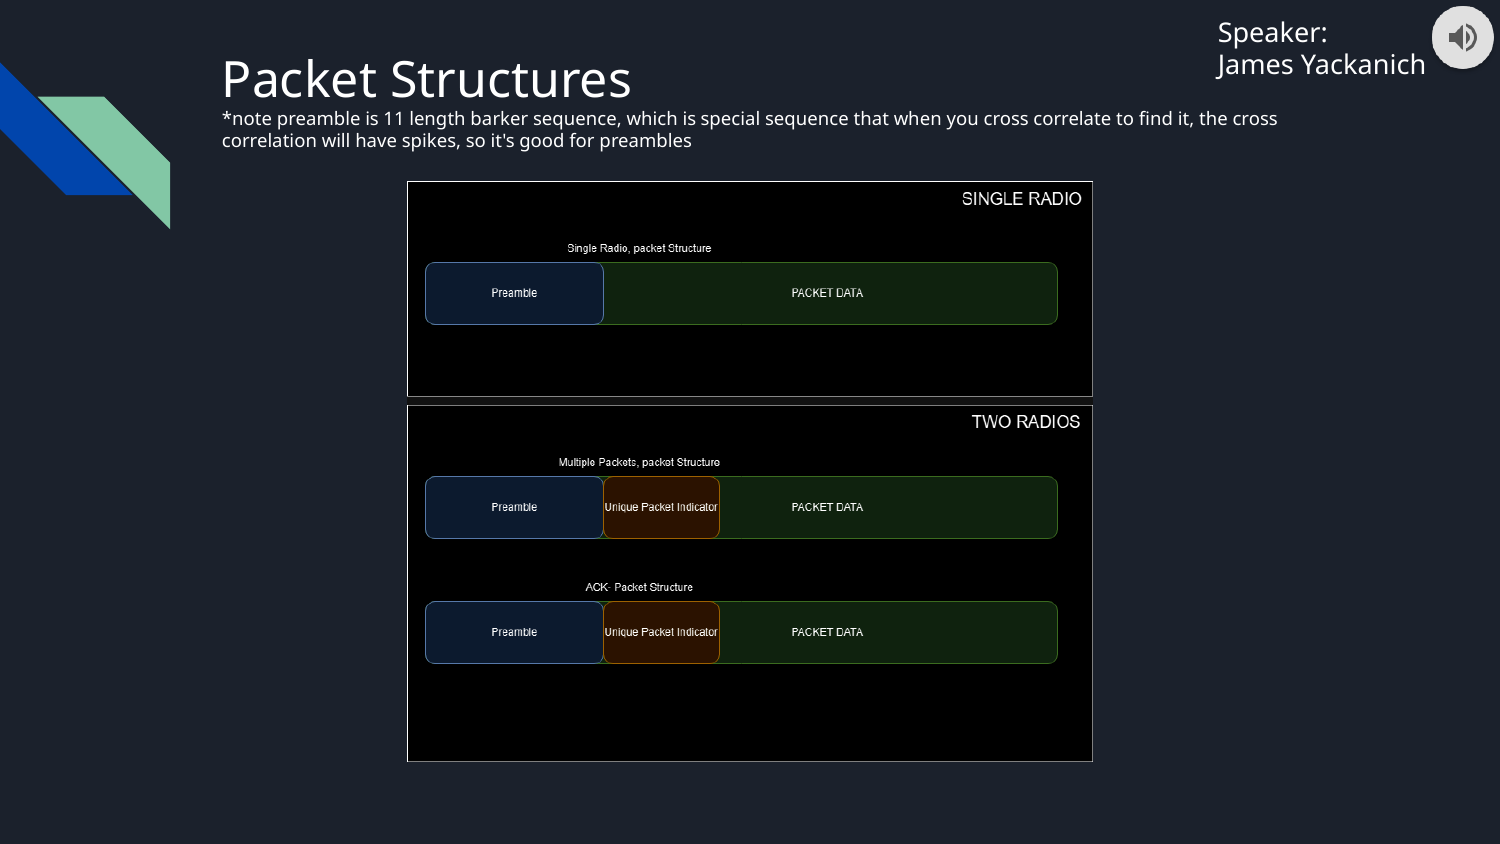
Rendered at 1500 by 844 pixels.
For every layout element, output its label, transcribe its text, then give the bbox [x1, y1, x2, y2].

picture [406, 181, 1094, 762]
title Packet Structures *note preamble is 11 length barker sequence, which is special sequence that when you cross correlate to find it, the cross correlation will have spikes, so it's good for preambles [206, 32, 1362, 182]
text_box Speaker: James Yackanich [1203, 0, 1424, 83]
picture [1424, 0, 1500, 76]
